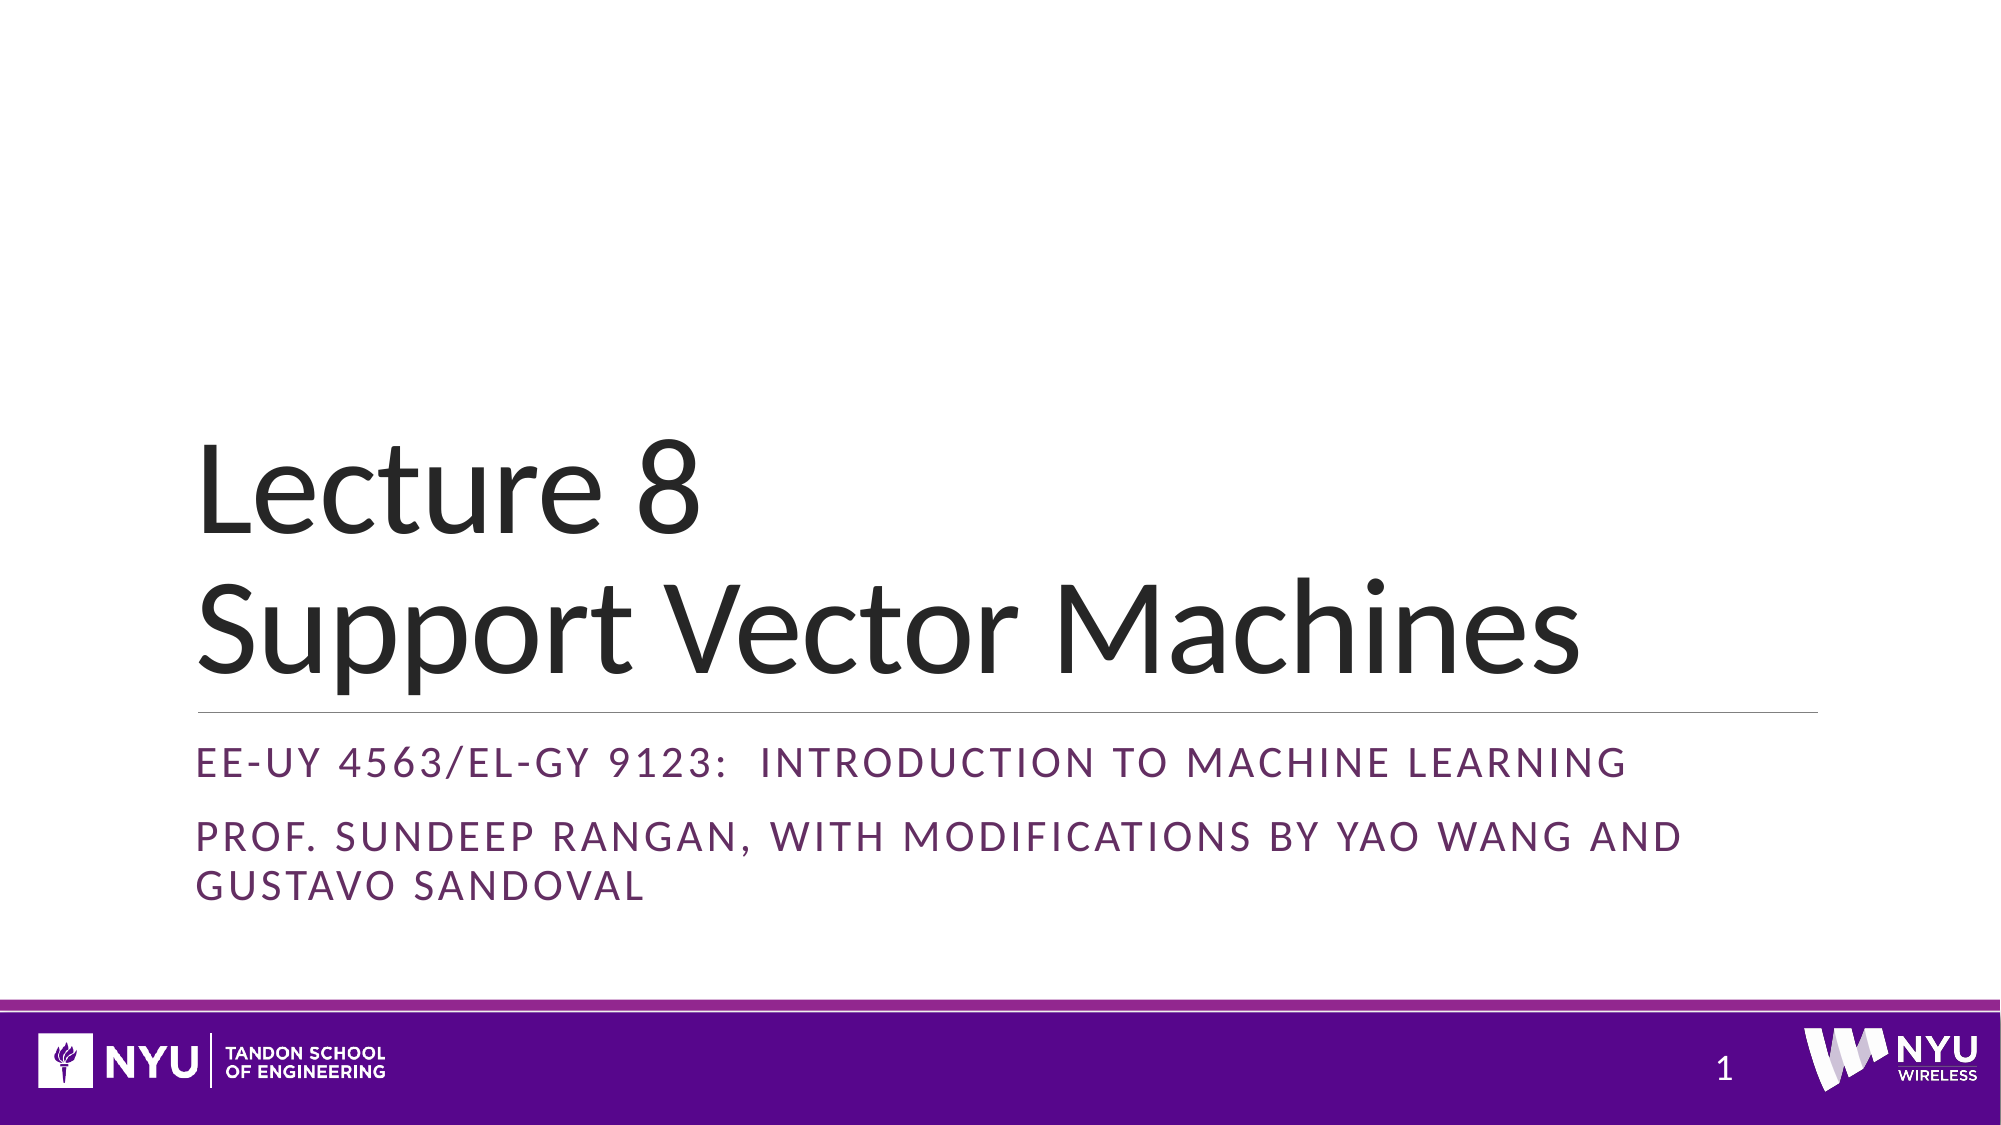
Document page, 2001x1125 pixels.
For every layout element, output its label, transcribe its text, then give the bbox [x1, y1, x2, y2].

slide_number 1 [1533, 1035, 1749, 1096]
title Lecture 8 Support Vector Machines [180, 124, 1830, 710]
subtitle EE-uy 4563/EL-GY 9123: Introduction to machine learning Prof. Sundeep rangan, With Modifications by Yao Wang and gustavo sandoval [180, 730, 1831, 919]
